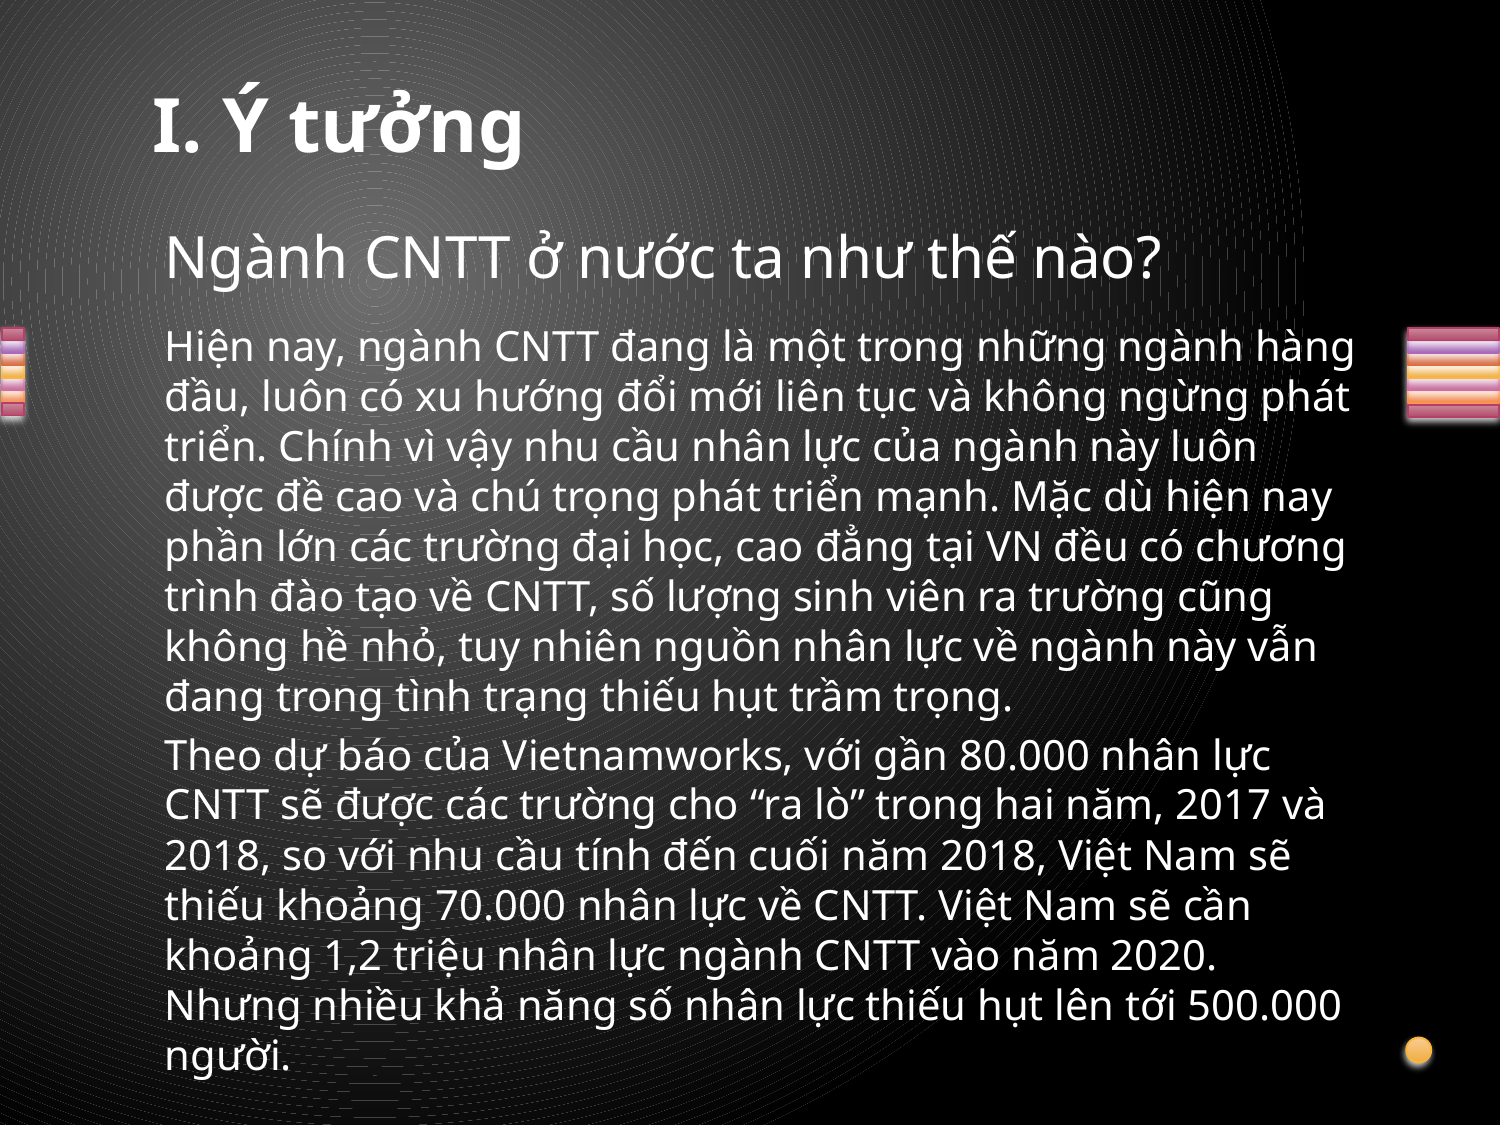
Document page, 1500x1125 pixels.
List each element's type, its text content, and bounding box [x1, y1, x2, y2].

title I. Ý tưởng [137, 37, 1400, 175]
list Hiện nay, ngành CNTT đang là một trong những ngành hàng đầu, luôn có xu hướng đổi mới liên tục và không ngừng phát triển. Chính vì vậy nhu cầu nhân lực của ngành này luôn được đề cao và chú trọng phát triển mạnh. Mặc dù hiện nay phần lớn các trường đại học, cao đẳng tại VN đều có chương trình đào tạo về CNTT, số lượng sinh viên ra trường cũng không hề nhỏ, tuy nhiên nguồn nhân lực về ngành này vẫn đang trong tình trạng thiếu hụt trầm trọng. Theo dự báo của Vietnamworks, với gần 80.000 nhân lực CNTT sẽ được các trường cho “ra lò” trong hai năm, 2017 và 2018, so với nhu cầu tính đến cuối năm 2018, Việt Nam sẽ thiếu khoảng 70.000 nhân lực về CNTT. Việt Nam sẽ cần khoảng 1,2 triệu nhân lực ngành CNTT vào năm 2020. Nhưng nhiều khả năng số nhân lực thiếu hụt lên tới 500.000 người. [150, 312, 1375, 1005]
text_box Ngành CNTT ở nước ta như thế nào? [149, 212, 1177, 298]
